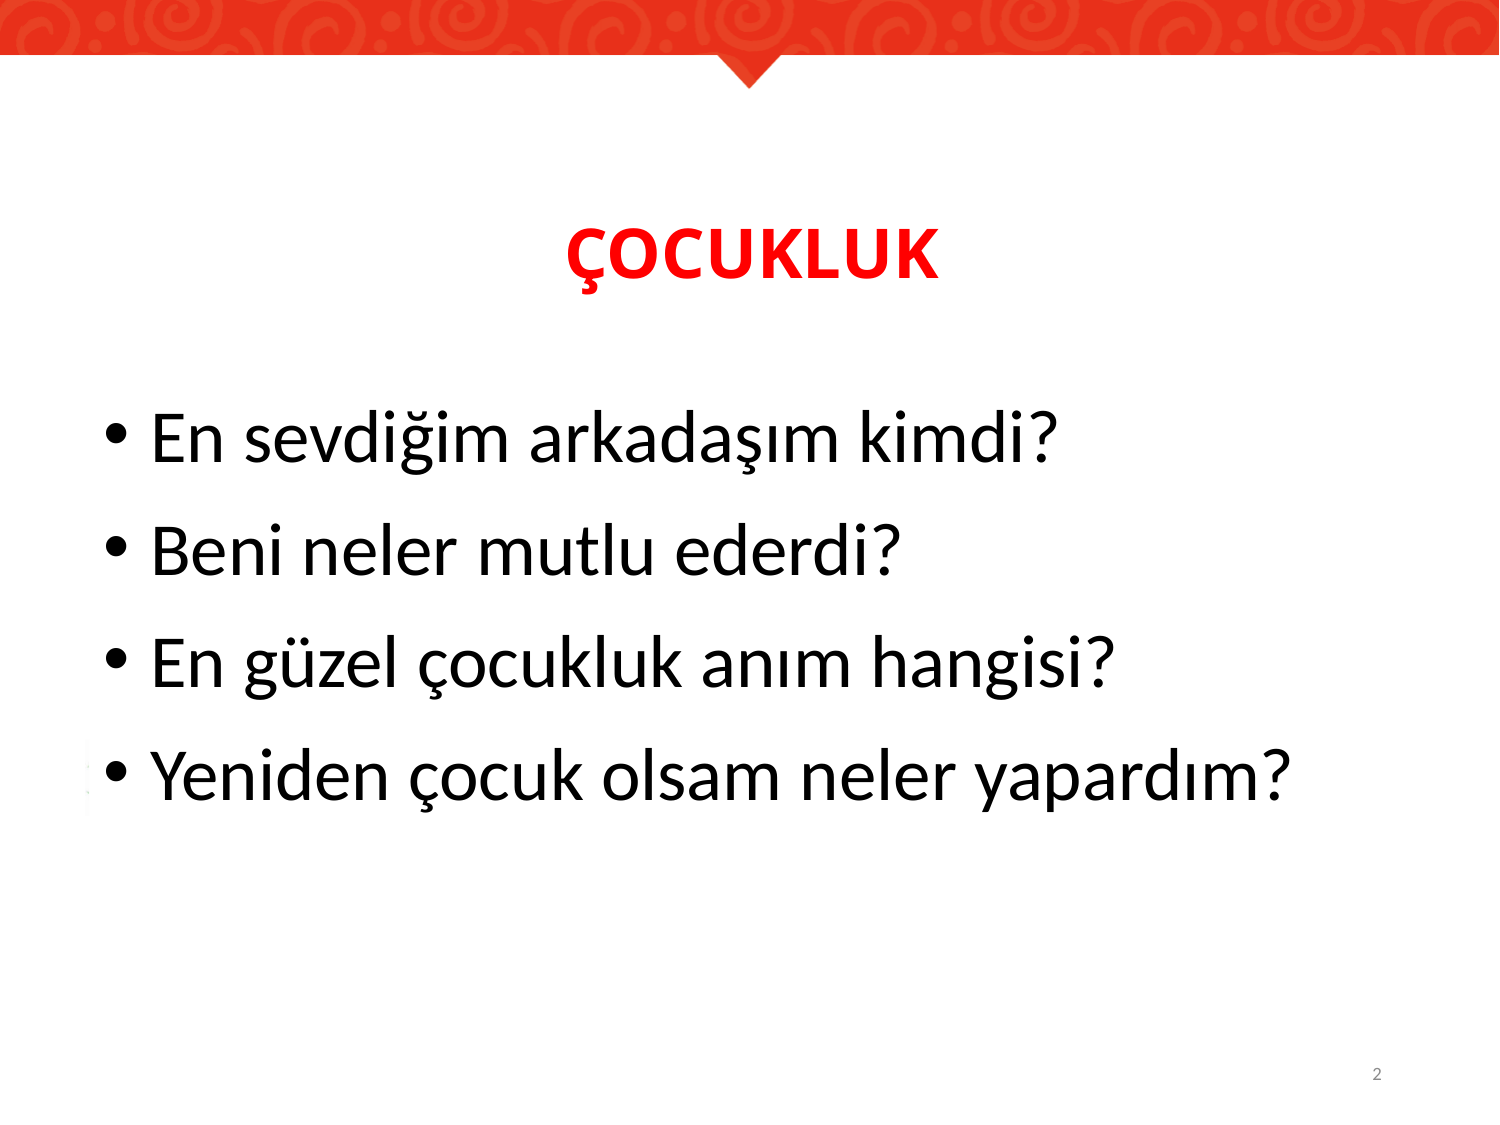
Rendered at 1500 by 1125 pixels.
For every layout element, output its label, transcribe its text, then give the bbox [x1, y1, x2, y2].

picture [0, 0, 1500, 1125]
text_box En sevdiğim arkadaşım kimdi? Beni neler mutlu ederdi? En güzel çocukluk anım hangisi? Yeniden çocuk olsam neler yapardım? [88, 373, 1459, 930]
slide_number 2 [1059, 1042, 1397, 1103]
title ÇOCUKLUK [76, 208, 1427, 306]
